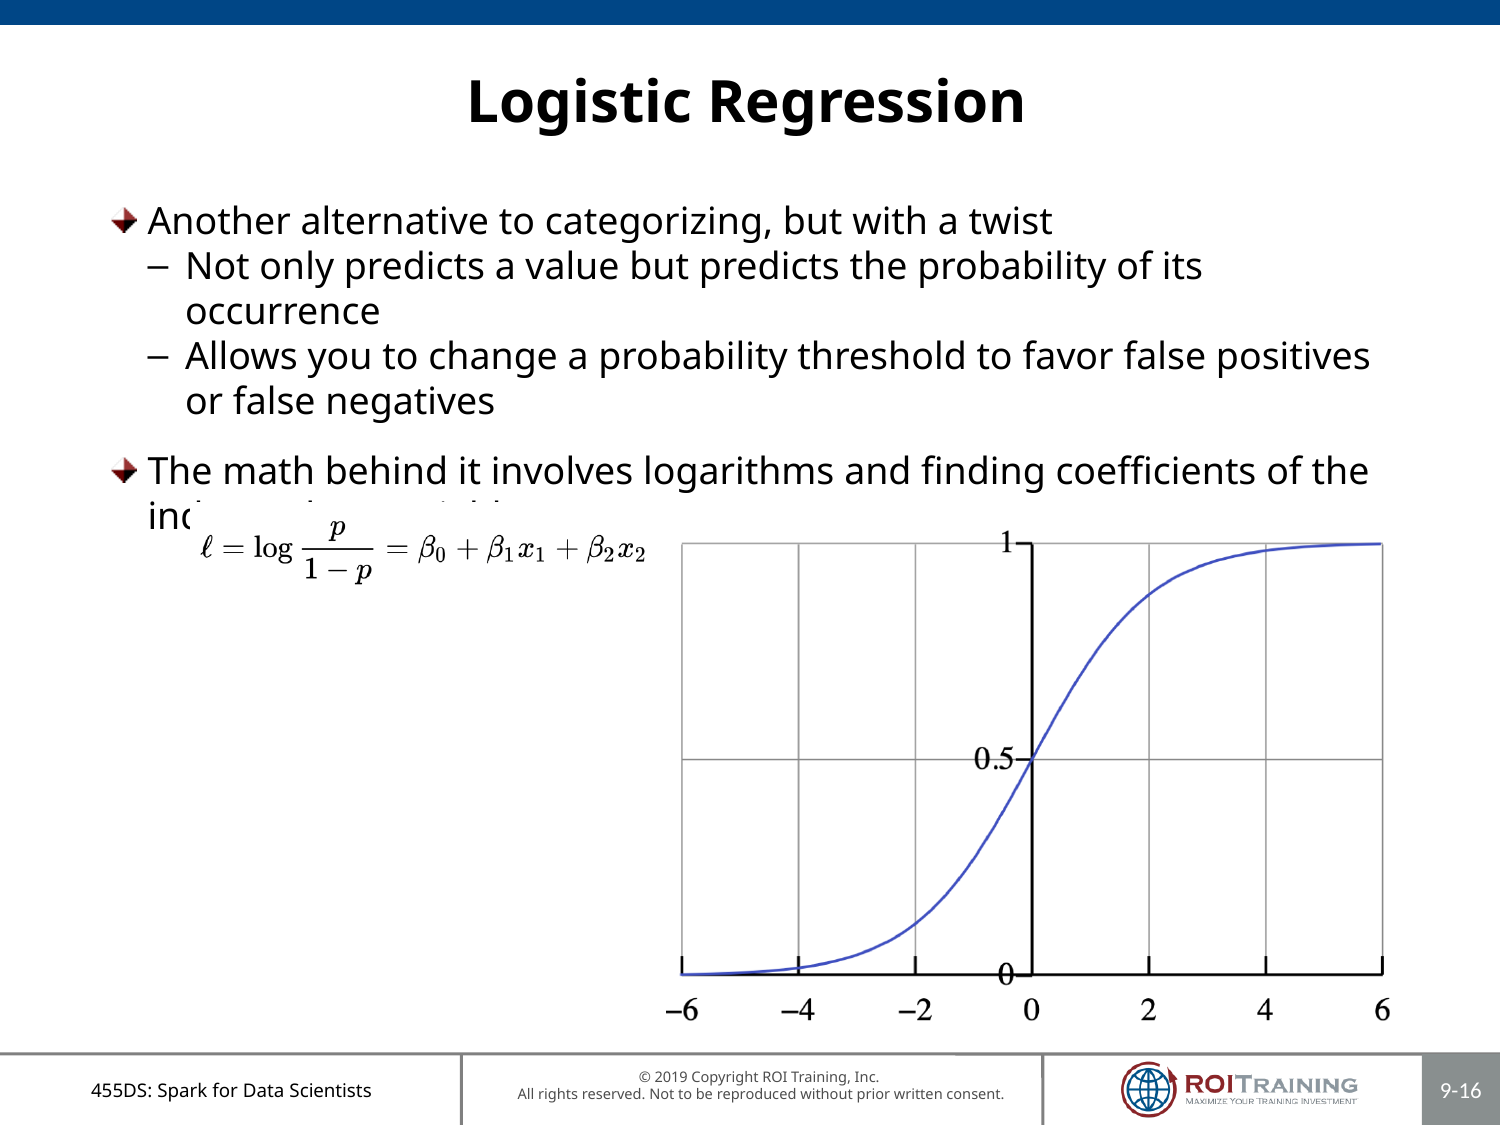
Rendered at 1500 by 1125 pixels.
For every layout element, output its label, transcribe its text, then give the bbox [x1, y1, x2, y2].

picture [110, 456, 137, 483]
title Logistic Regression [172, 47, 1322, 151]
picture [1113, 1060, 1362, 1118]
picture [110, 206, 137, 233]
picture [190, 502, 1412, 1036]
list Another alternative to categorizing, but with a twist Not only predicts a value but predicts the probability of its occurrence Allows you to change a probability threshold to favor false positives or false negatives The math behind it involves logarithms and finding coefficients of the independent variables [95, 189, 1411, 1022]
